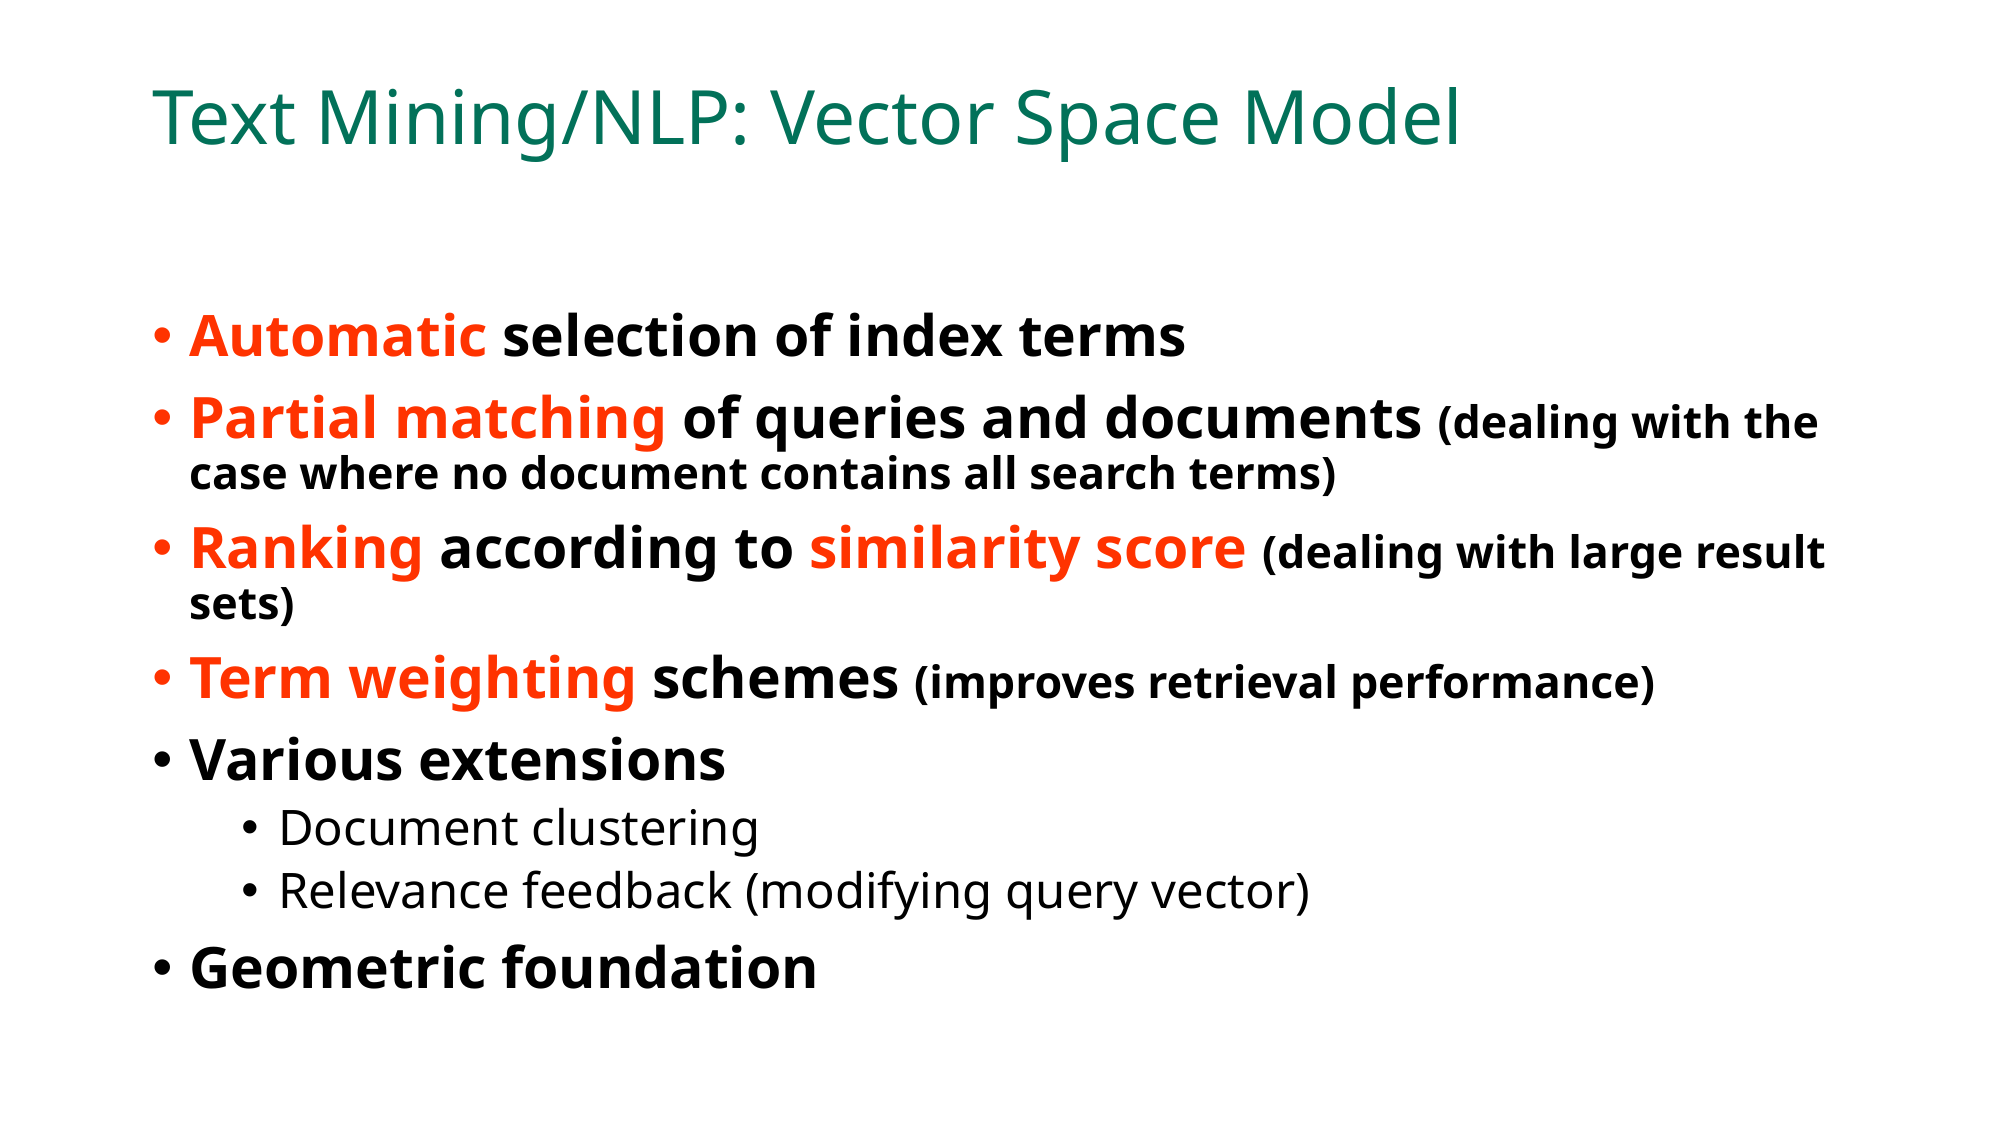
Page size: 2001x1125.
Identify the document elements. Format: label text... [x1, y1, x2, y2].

title Text Mining/NLP: Vector Space Model [137, 59, 1863, 180]
list Automatic selection of index terms Partial matching of queries and documents (dealing with the case where no document contains all search terms) Ranking according to similarity score (dealing with large result sets) Term weighting schemes (improves retrieval performance) Various extensions Document clustering Relevance feedback (modifying query vector) Geometric foundation [137, 299, 1863, 1014]
